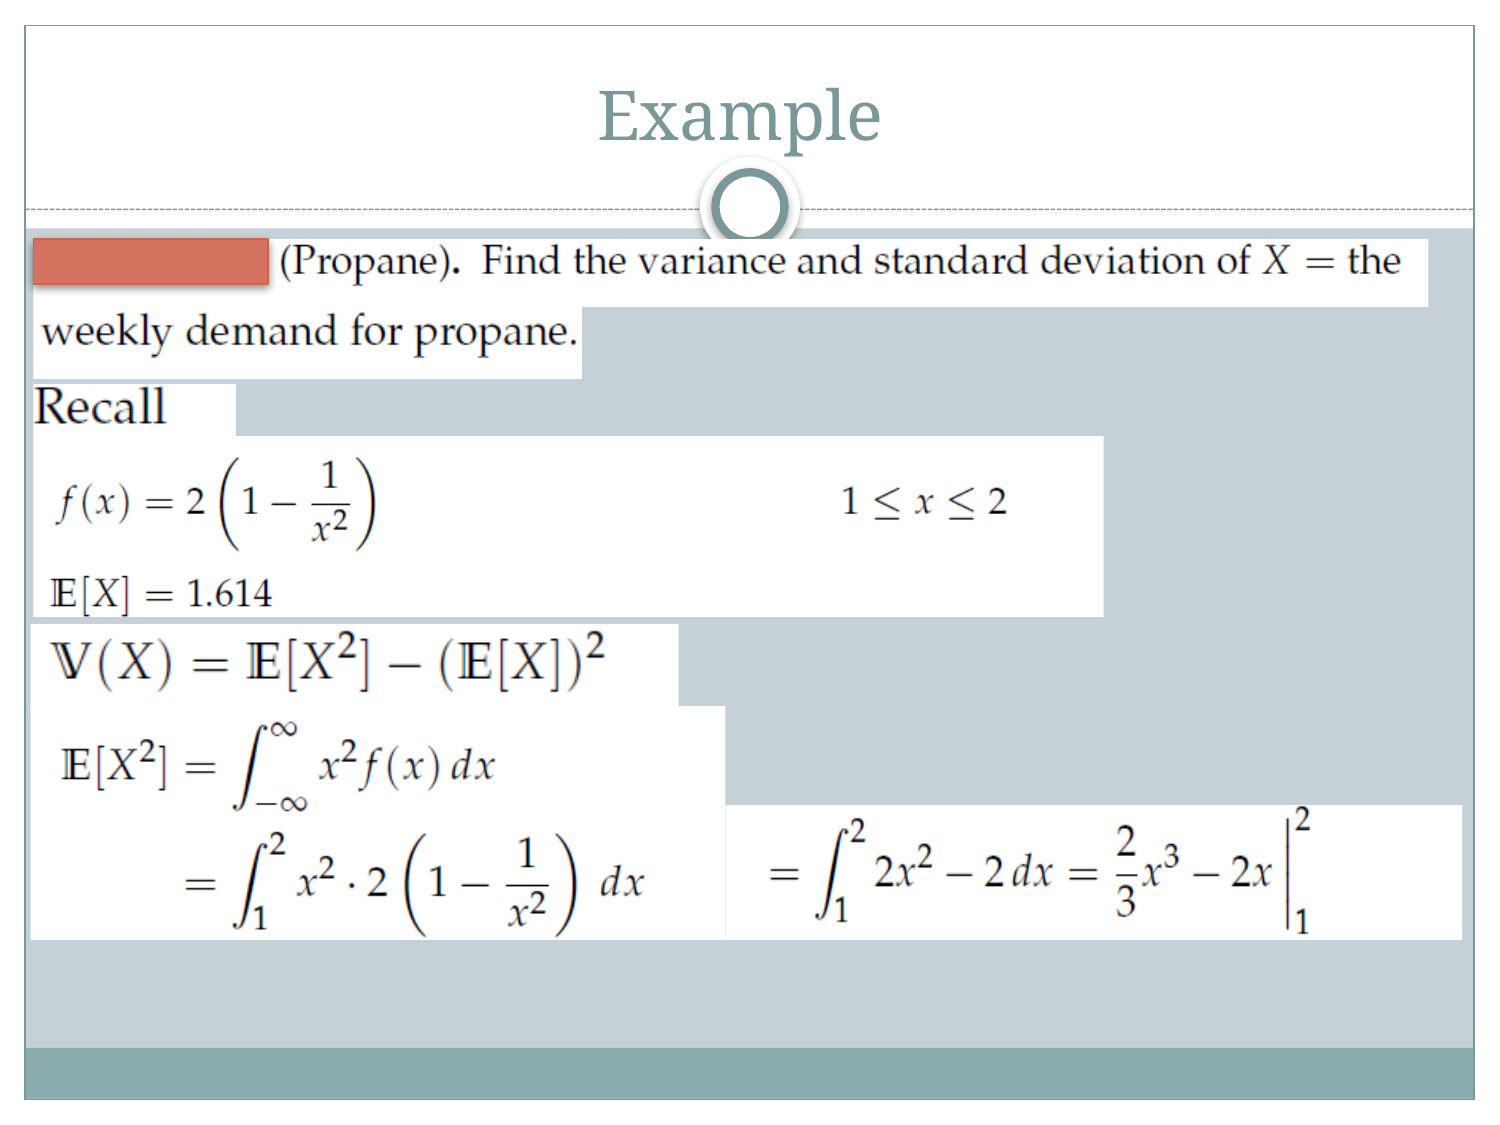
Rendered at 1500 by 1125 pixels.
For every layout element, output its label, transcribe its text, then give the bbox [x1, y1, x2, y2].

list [33, 238, 1429, 308]
picture [33, 383, 1104, 617]
picture [30, 624, 1463, 940]
title Example [49, 37, 1450, 162]
picture [33, 306, 583, 379]
